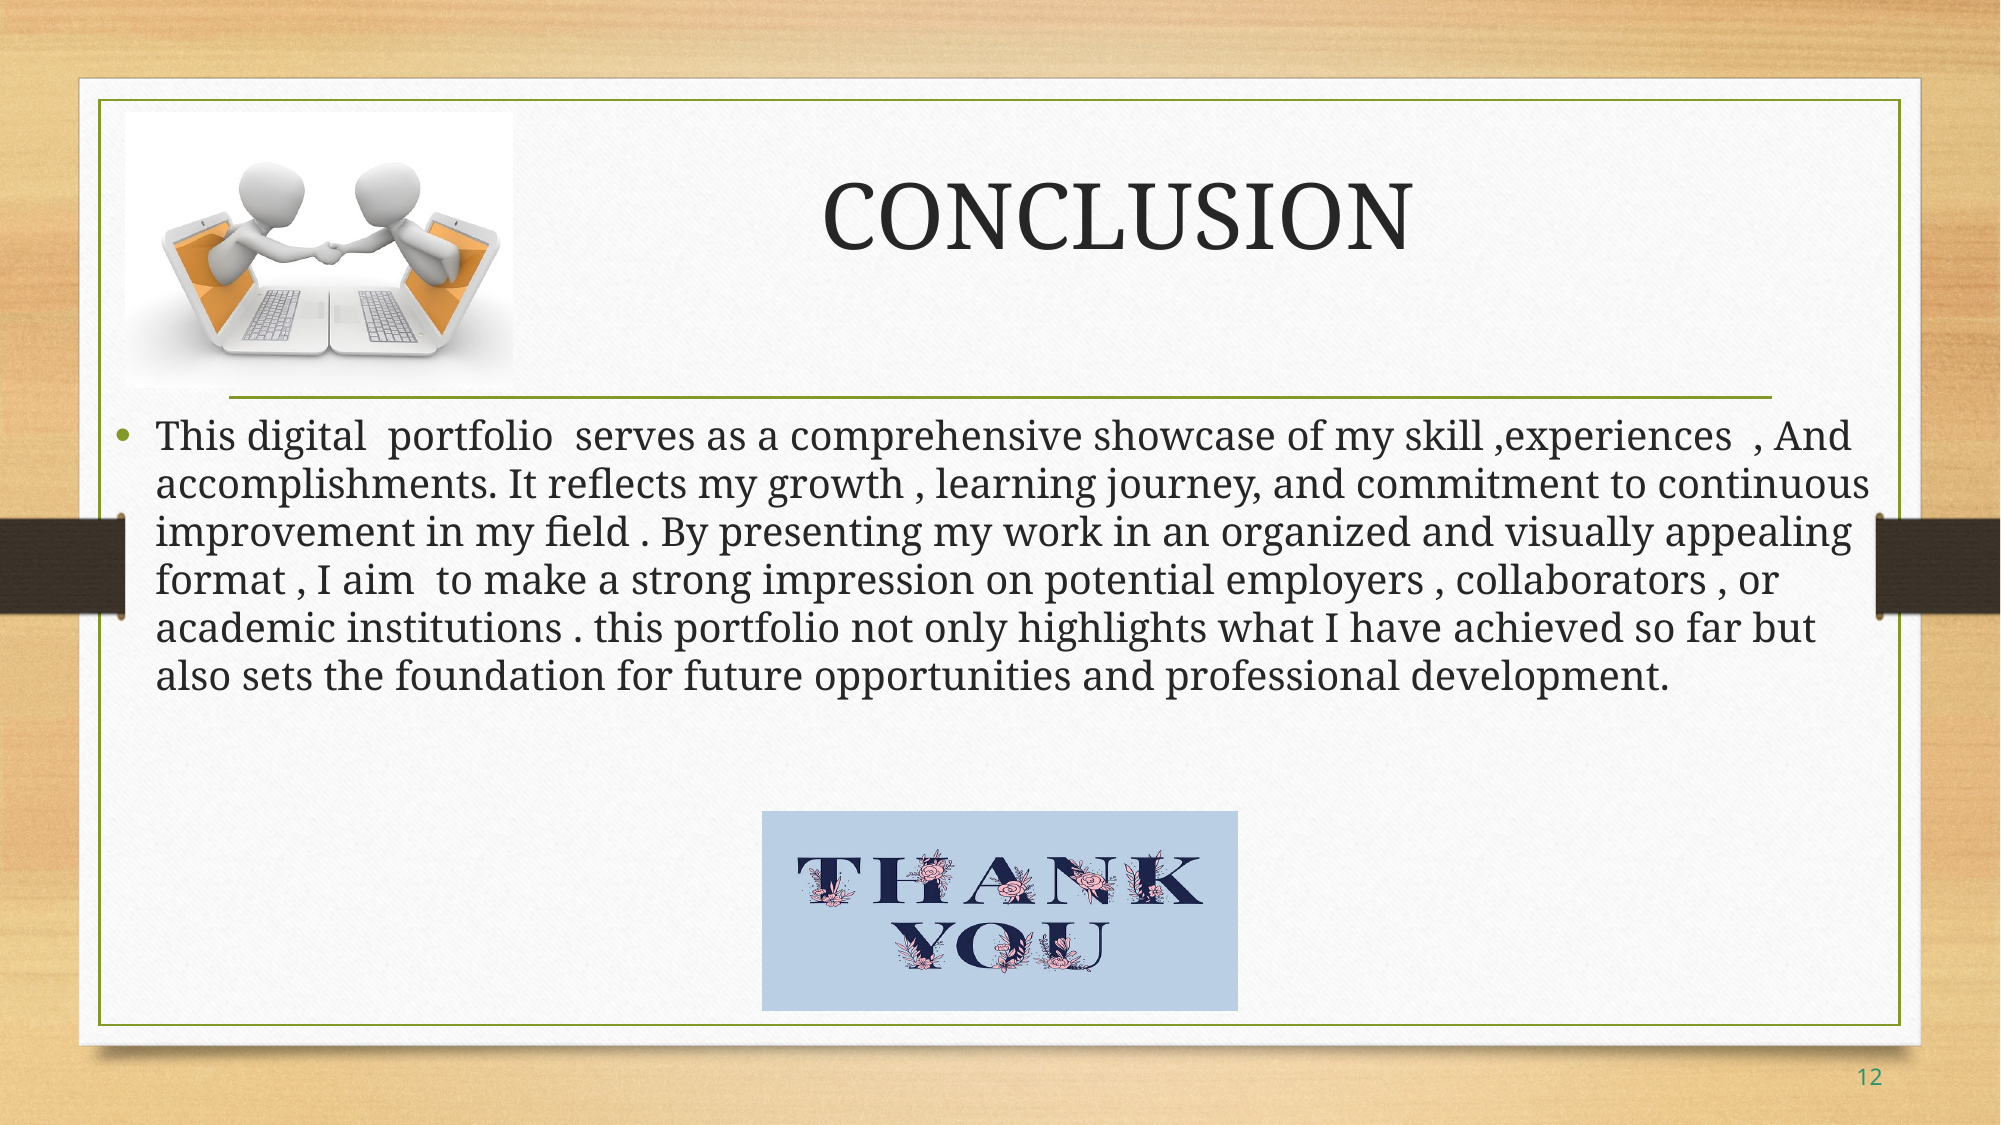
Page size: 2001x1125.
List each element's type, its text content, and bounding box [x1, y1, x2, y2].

title CONCLUSION [12, 46, 1725, 269]
picture [0, 0, 2001, 1125]
text_box 12 [1849, 1061, 1888, 1095]
list This digital portfolio serves as a comprehensive showcase of my skill ,experiences , And accomplishments. It reflects my growth , learning journey, and commitment to continuous improvement in my field . By presenting my work in an organized and visually appealing format , I aim to make a strong impression on potential employers , collaborators , or academic institutions . this portfolio not only highlights what I have achieved so far but also sets the foundation for future opportunities and professional development. [99, 402, 1900, 750]
